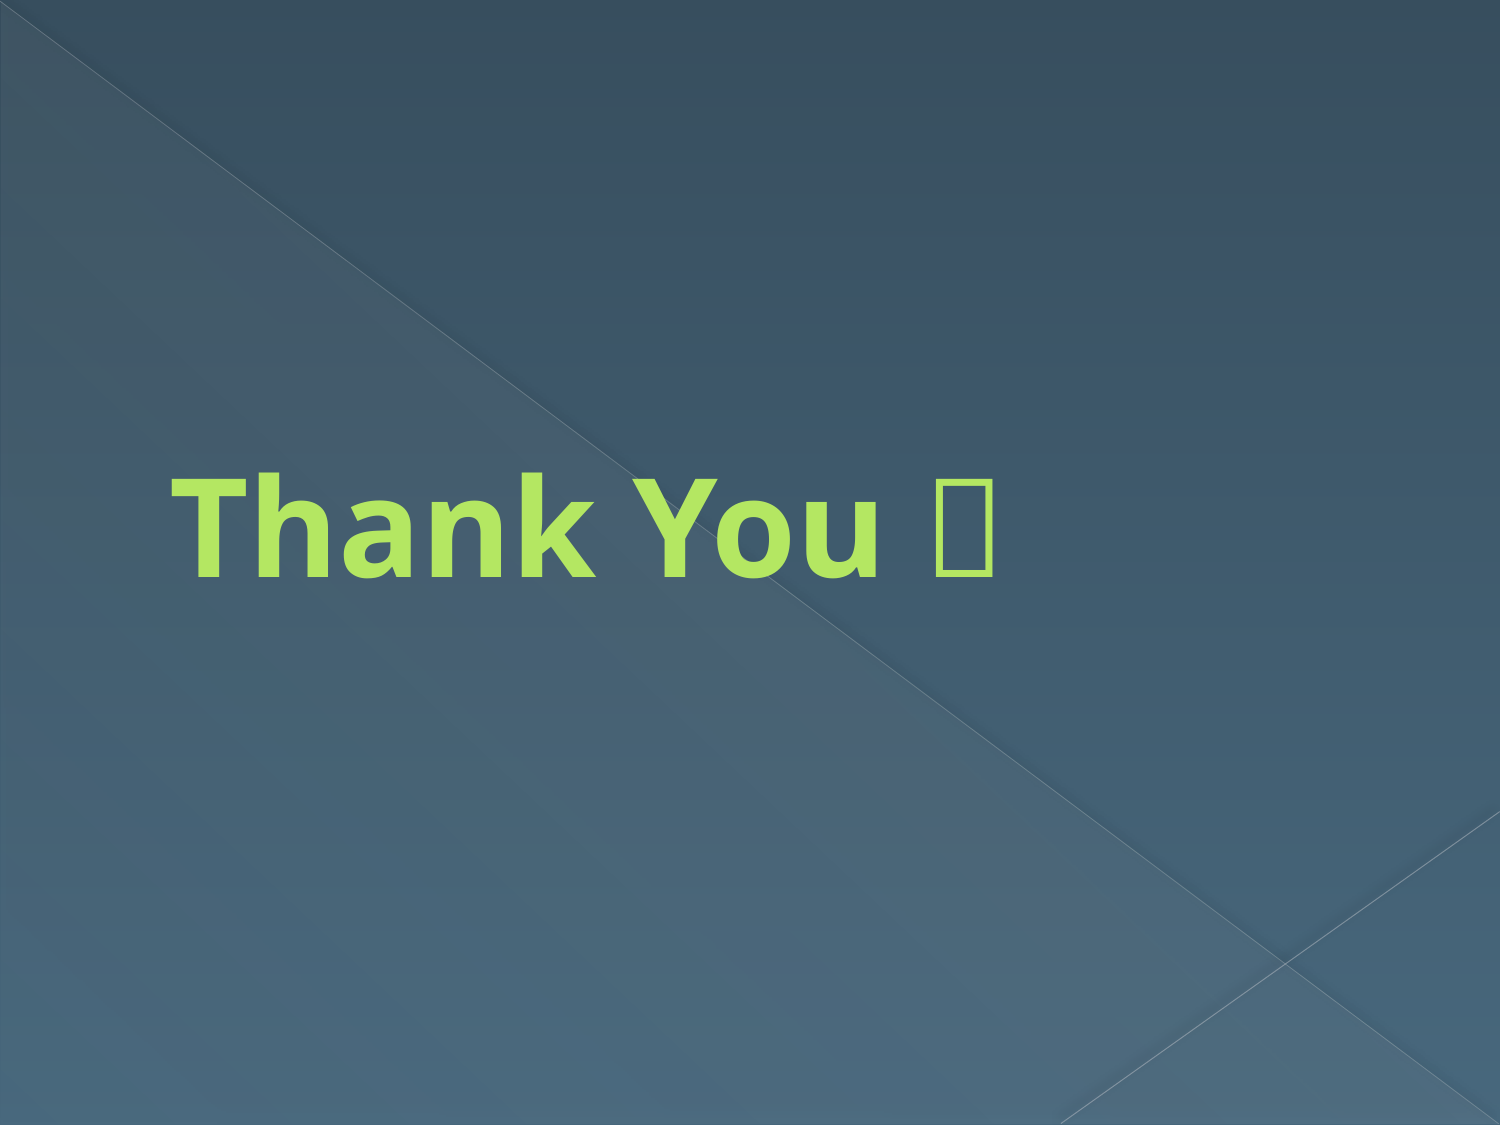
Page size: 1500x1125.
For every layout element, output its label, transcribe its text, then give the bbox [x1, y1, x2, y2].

title Thank You  [75, 408, 1425, 638]
